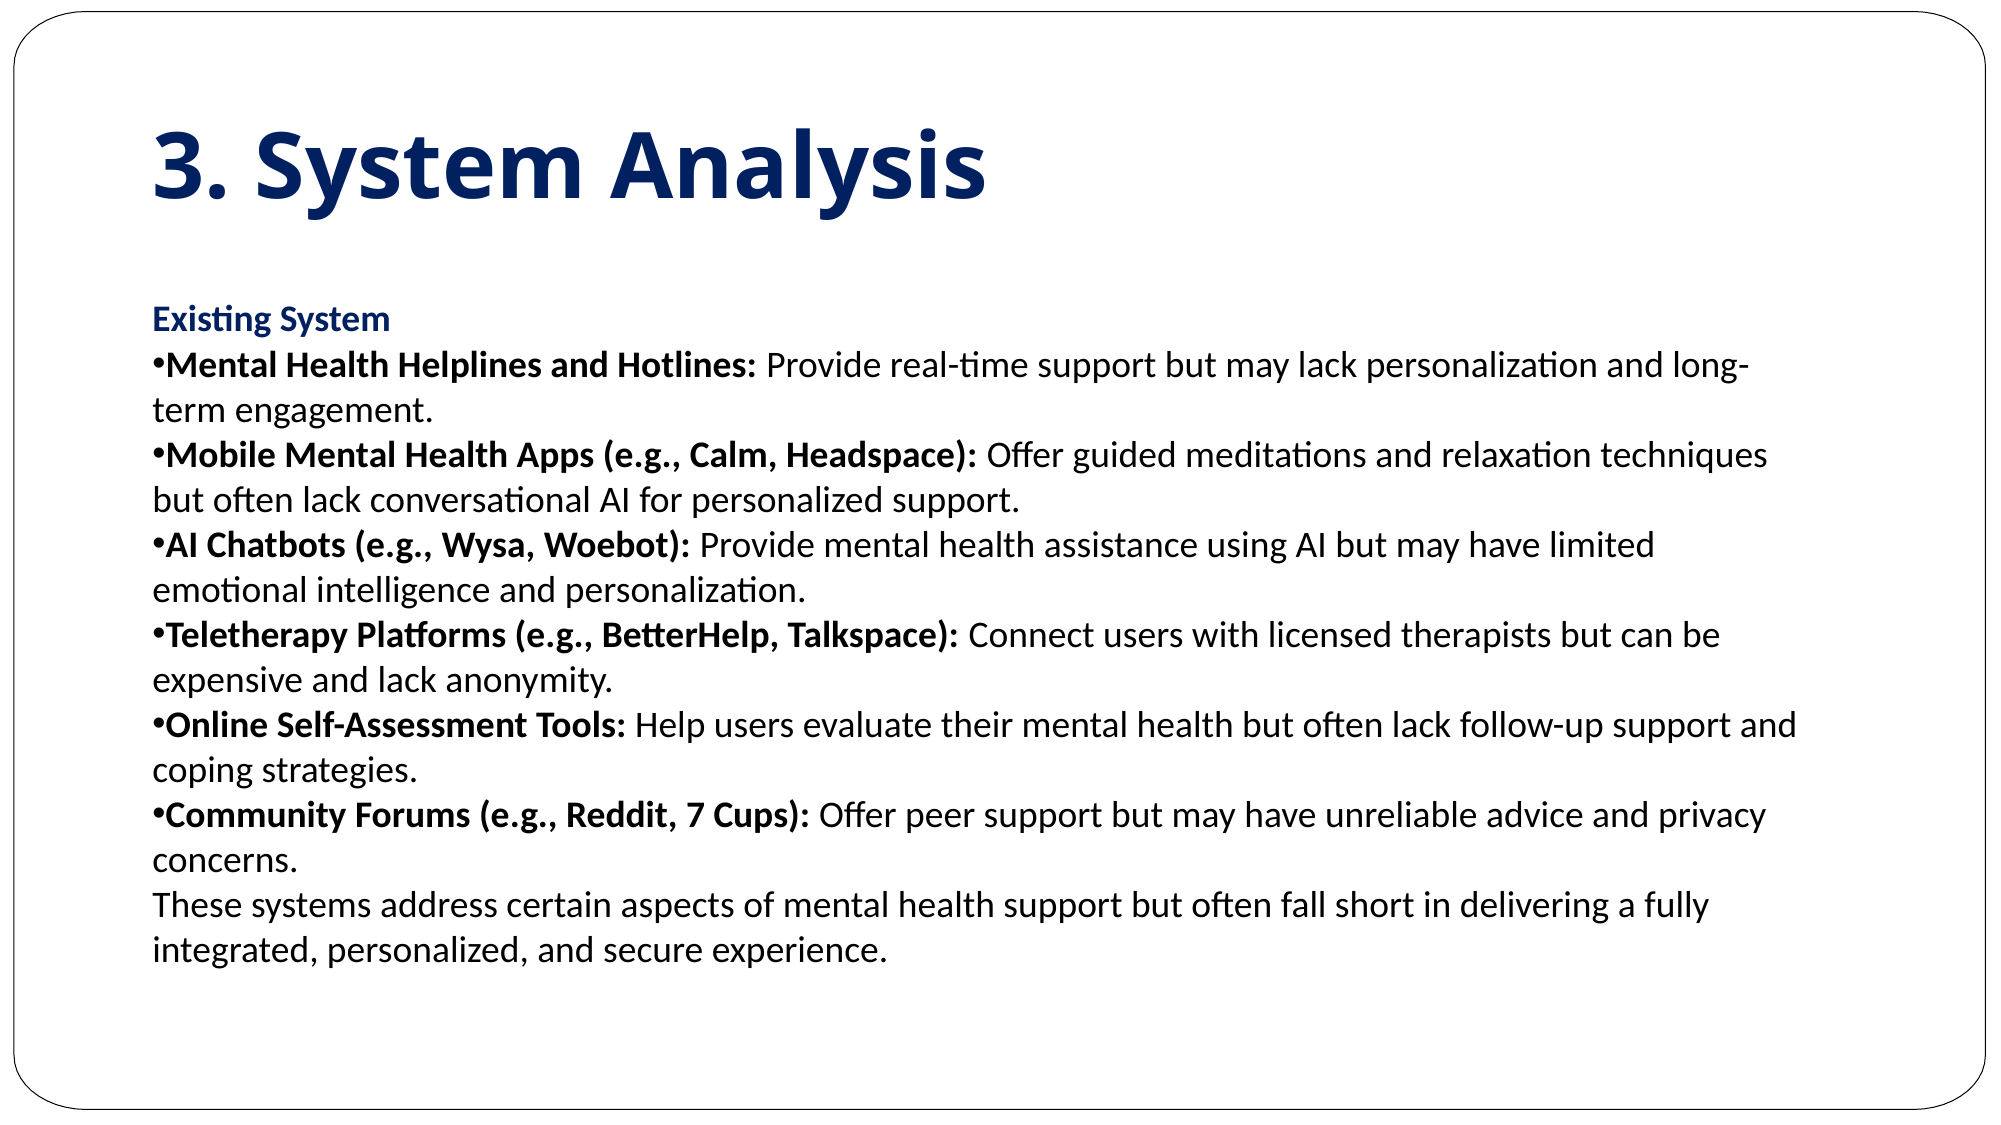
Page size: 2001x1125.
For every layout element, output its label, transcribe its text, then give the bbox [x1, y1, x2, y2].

list Existing System Mental Health Helplines and Hotlines: Provide real-time support but may lack personalization and long-term engagement. Mobile Mental Health Apps (e.g., Calm, Headspace): Offer guided meditations and relaxation techniques but often lack conversational AI for personalized support. AI Chatbots (e.g., Wysa, Woebot): Provide mental health assistance using AI but may have limited emotional intelligence and personalization. Teletherapy Platforms (e.g., BetterHelp, Talkspace): Connect users with licensed therapists but can be expensive and lack anonymity. Online Self-Assessment Tools: Help users evaluate their mental health but often lack follow-up support and coping strategies. Community Forums (e.g., Reddit, 7 Cups): Offer peer support but may have unreliable advice and privacy concerns. These systems address certain aspects of mental health support but often fall short in delivering a fully integrated, personalized, and secure experience. [137, 291, 1821, 1039]
text_box [13, 11, 1986, 1110]
